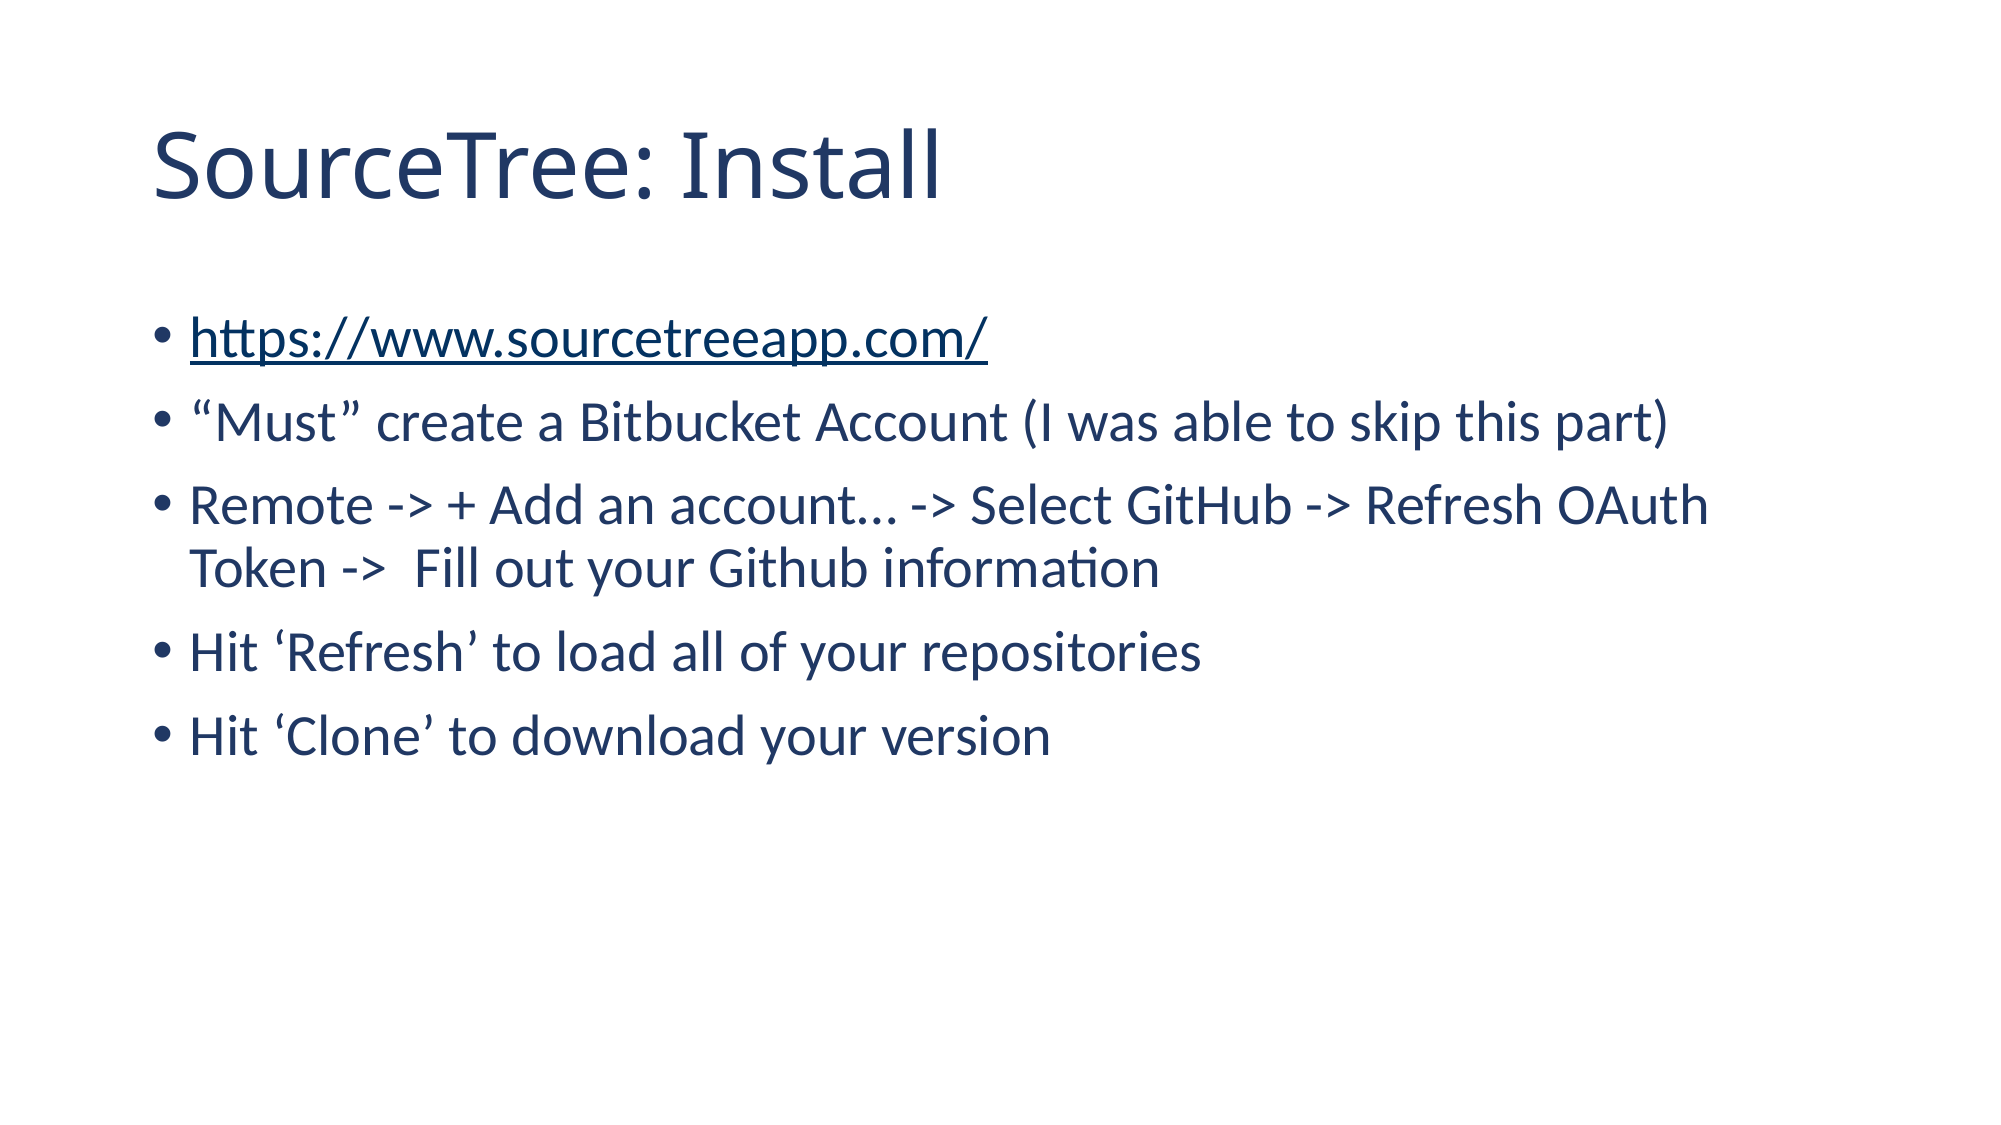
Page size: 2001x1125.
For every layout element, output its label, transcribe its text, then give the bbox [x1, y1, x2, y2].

list https://www.sourcetreeapp.com/ “Must” create a Bitbucket Account (I was able to skip this part) Remote -> + Add an account… -> Select GitHub -> Refresh OAuth Token -> Fill out your Github information Hit ‘Refresh’ to load all of your repositories Hit ‘Clone’ to download your version [137, 299, 1863, 1014]
title SourceTree: Install [137, 59, 1863, 278]
